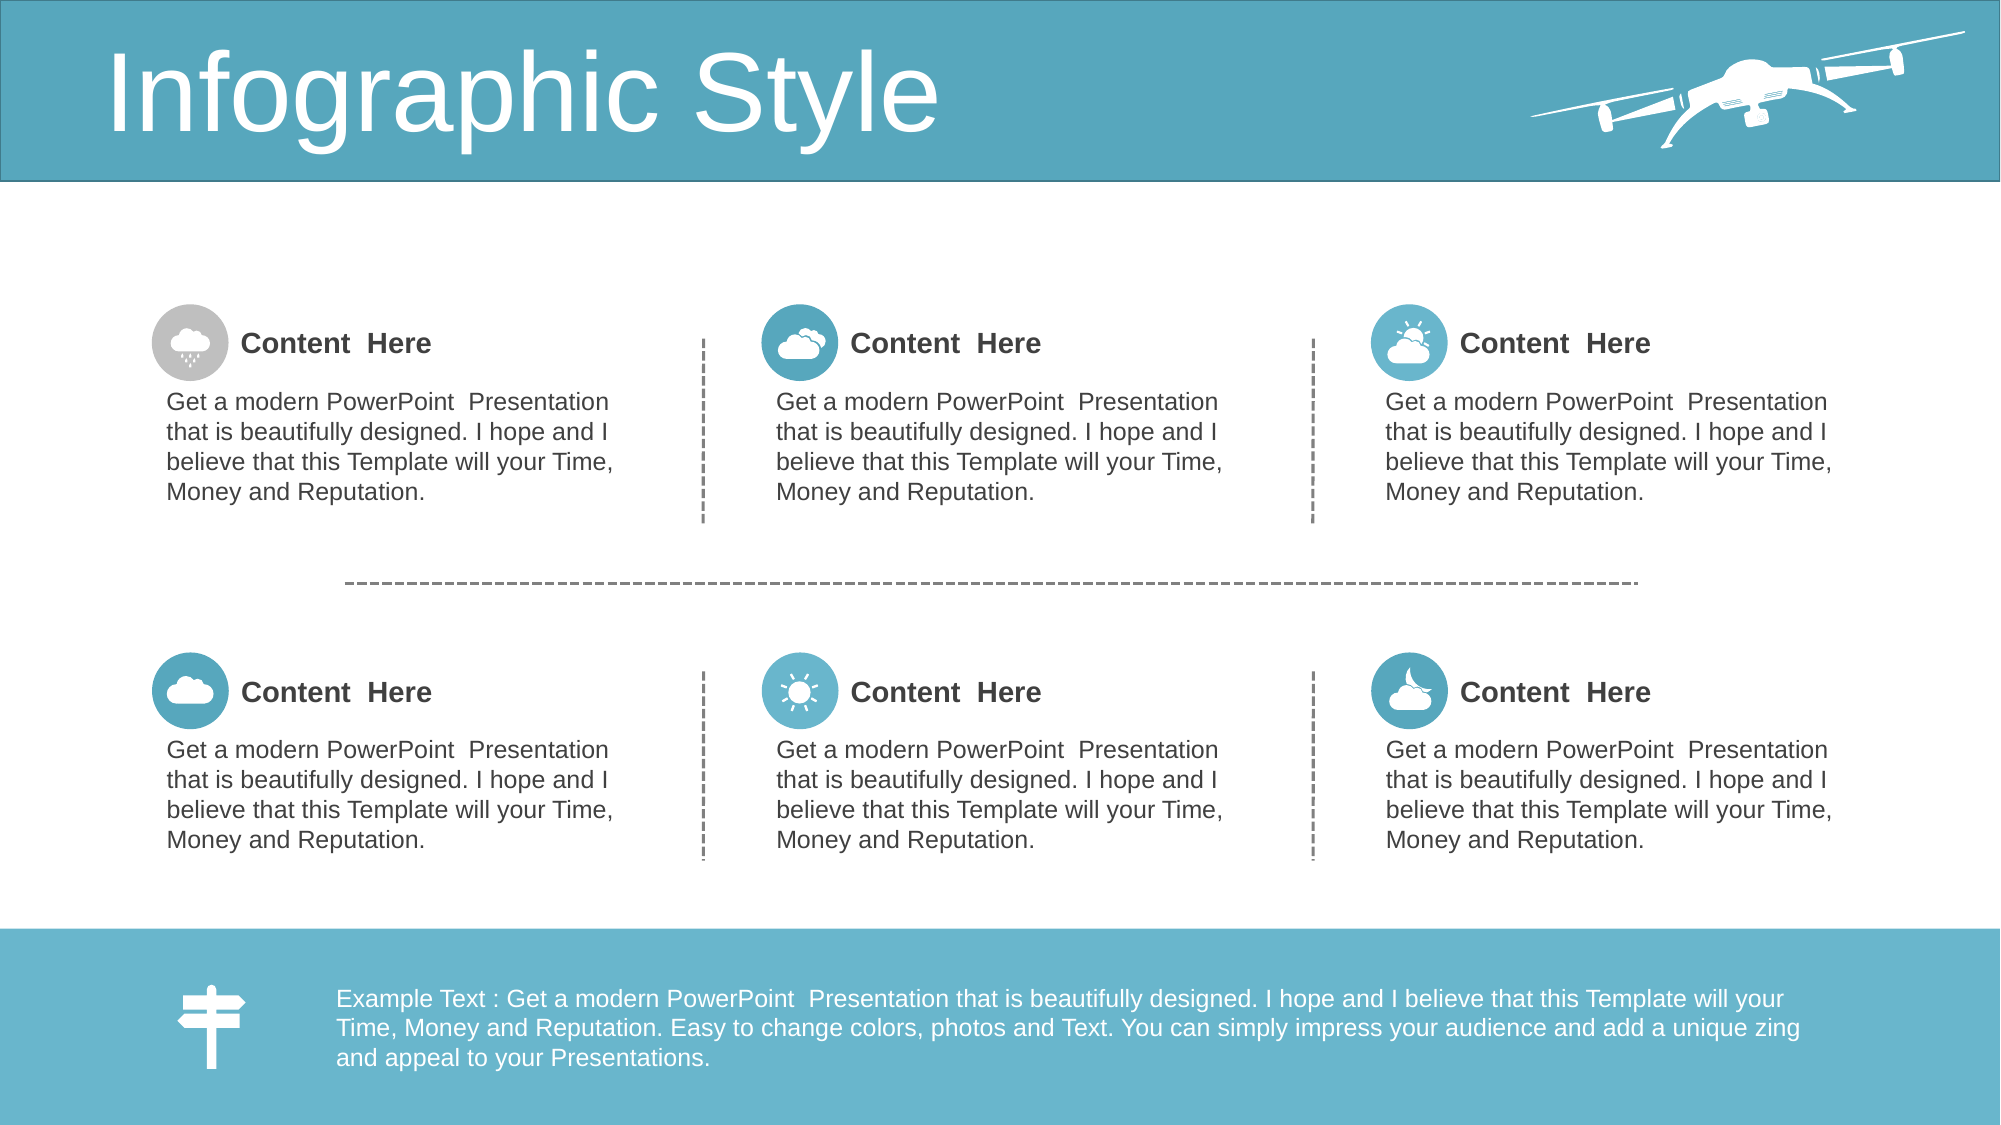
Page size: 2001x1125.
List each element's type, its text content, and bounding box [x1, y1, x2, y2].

text_box [776, 326, 827, 360]
text_box [150, 651, 226, 725]
text_box [0, 928, 2000, 1125]
text_box Get a modern PowerPoint Presentation that is beautifully designed. I hope and I believe that this Template will your Time, Money and Reputation. [151, 377, 646, 513]
text_box [169, 327, 212, 369]
text_box [1370, 651, 1445, 725]
text_box Content Here [835, 665, 1256, 716]
text_box Get a modern PowerPoint Presentation that is beautifully designed. I hope and I believe that this Template will your Time, Money and Reputation. [1371, 725, 1865, 861]
text_box [150, 303, 225, 377]
text_box [760, 303, 835, 377]
text_box [1369, 303, 1445, 377]
list Infographic Style [89, 35, 1952, 155]
text_box Content Here [225, 317, 646, 368]
text_box Content Here [1445, 317, 1865, 368]
text_box [1388, 663, 1435, 712]
text_box Get a modern PowerPoint Presentation that is beautifully designed. I hope and I believe that this Template will your Time, Money and Reputation. [1370, 377, 1865, 513]
text_box [156, 967, 272, 1082]
text_box [175, 983, 248, 1070]
text_box [760, 651, 835, 725]
text_box Content Here [1445, 665, 1865, 716]
text_box [779, 672, 820, 713]
text_box Content Here [226, 665, 646, 716]
text_box [1386, 319, 1432, 365]
text_box Example Text : Get a modern PowerPoint Presentation that is beautifully designed. I hope and I believe that this Template will your Time, Money and Reputation. Easy to change colors, photos and Text. You can simply impress your audience and add a unique zing and appeal to your Presentations. [321, 974, 1857, 1080]
text_box Get a modern PowerPoint Presentation that is beautifully designed. I hope and I believe that this Template will your Time, Money and Reputation. [151, 725, 646, 861]
text_box Content Here [835, 317, 1256, 368]
text_box Get a modern PowerPoint Presentation that is beautifully designed. I hope and I believe that this Template will your Time, Money and Reputation. [761, 377, 1256, 513]
text_box [165, 674, 215, 705]
text_box Get a modern PowerPoint Presentation that is beautifully designed. I hope and I believe that this Template will your Time, Money and Reputation. [761, 725, 1256, 861]
